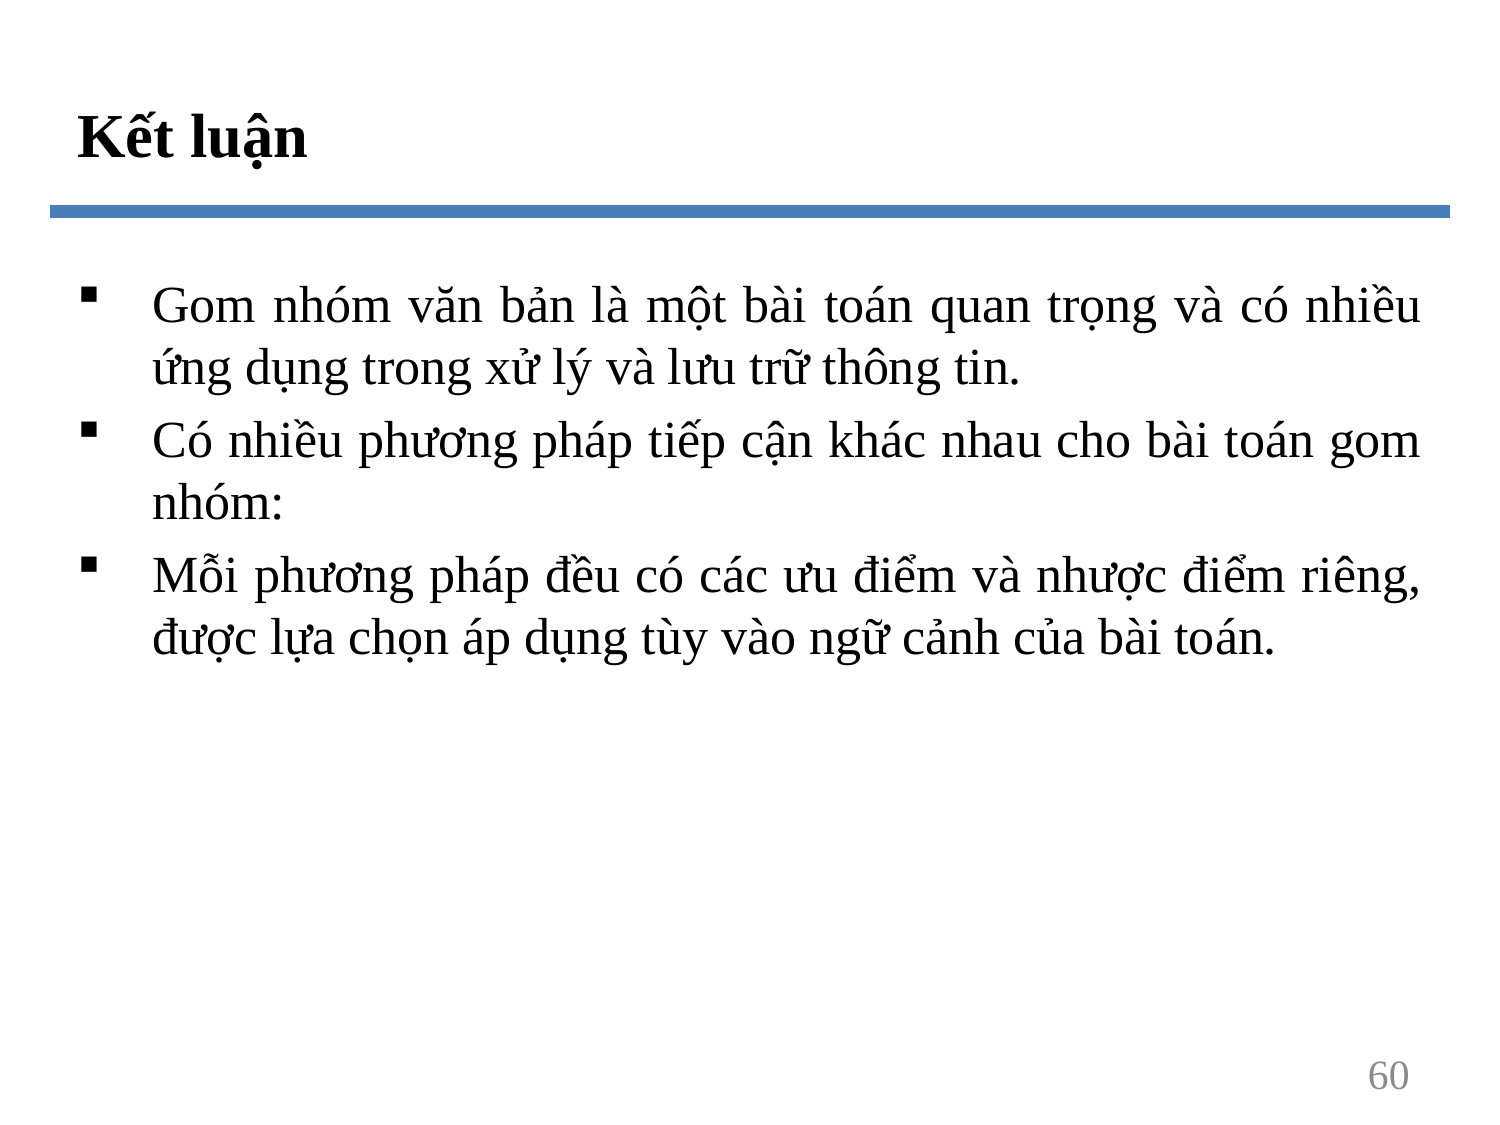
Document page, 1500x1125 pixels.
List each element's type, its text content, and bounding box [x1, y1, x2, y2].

text_box Kết luận [62, 52, 1438, 205]
subtitle Gom nhóm văn bản là một bài toán quan trọng và có nhiều ứng dụng trong xử lý và lưu trữ thông tin. Có nhiều phương pháp tiếp cận khác nhau cho bài toán gom nhóm: Mỗi phương pháp đều có các ưu điểm và nhược điểm riêng, được lựa chọn áp dụng tùy vào ngữ cảnh của bài toán. [62, 262, 1438, 1063]
slide_number 60 [1074, 1042, 1425, 1103]
